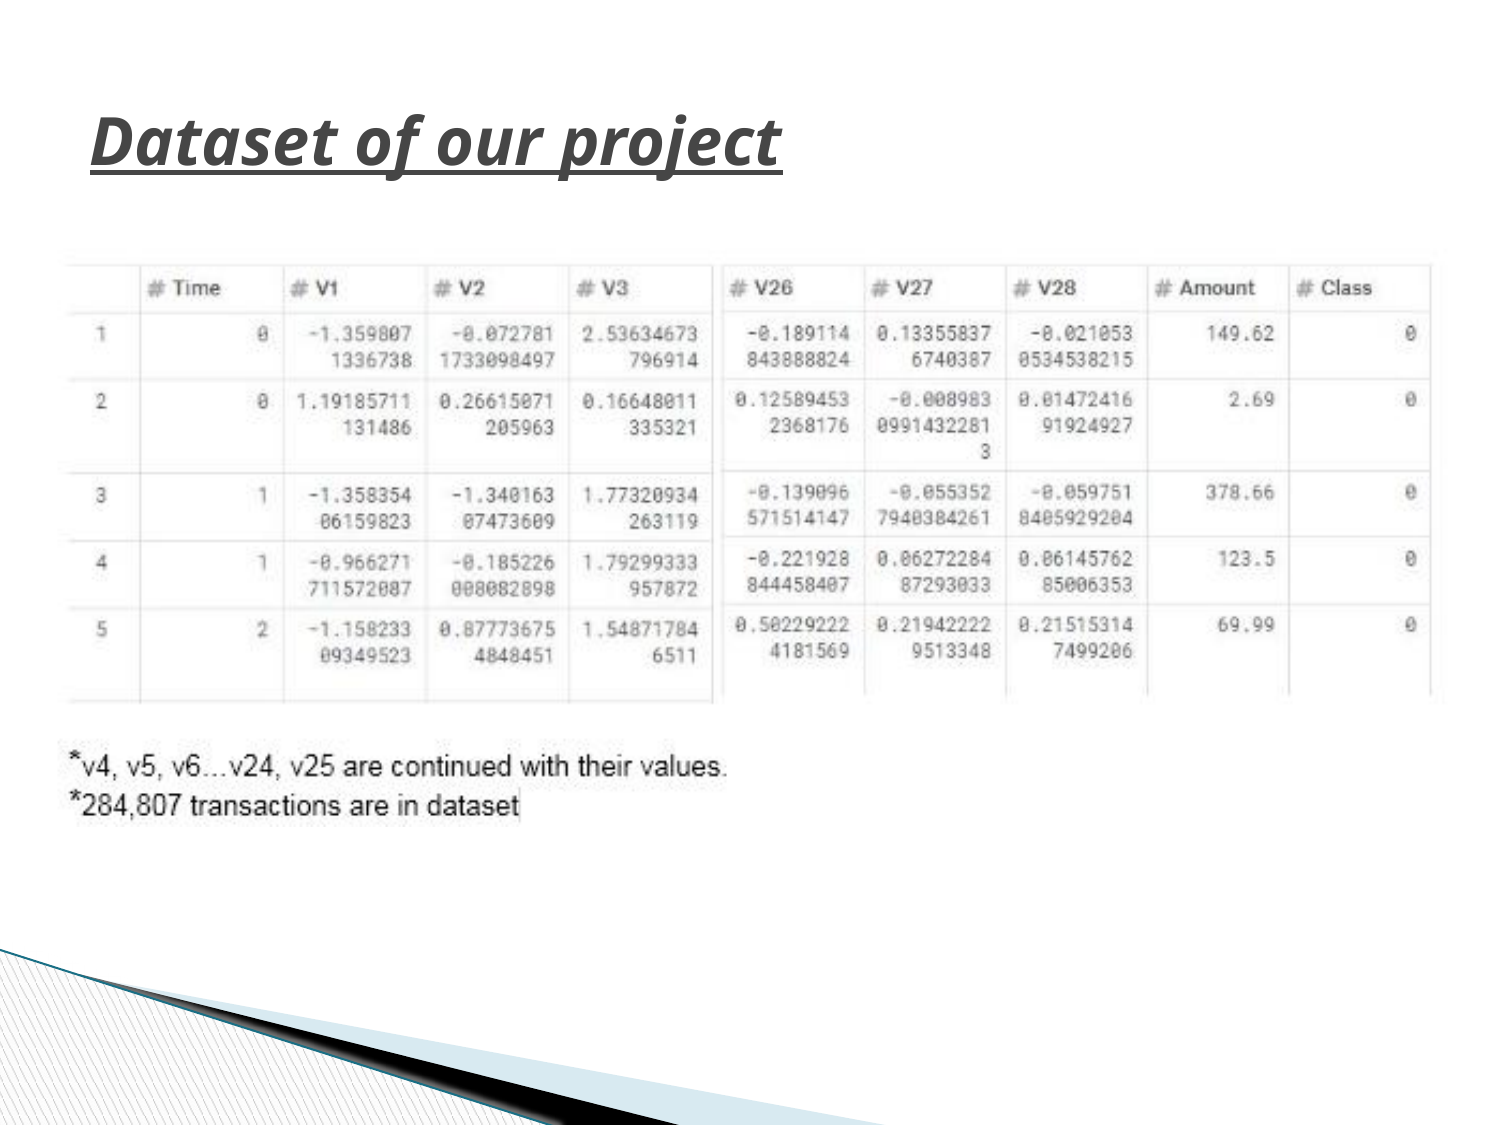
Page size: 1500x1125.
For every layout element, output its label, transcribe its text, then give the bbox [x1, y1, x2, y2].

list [24, 232, 1476, 828]
title Dataset of our project [75, 45, 1425, 226]
